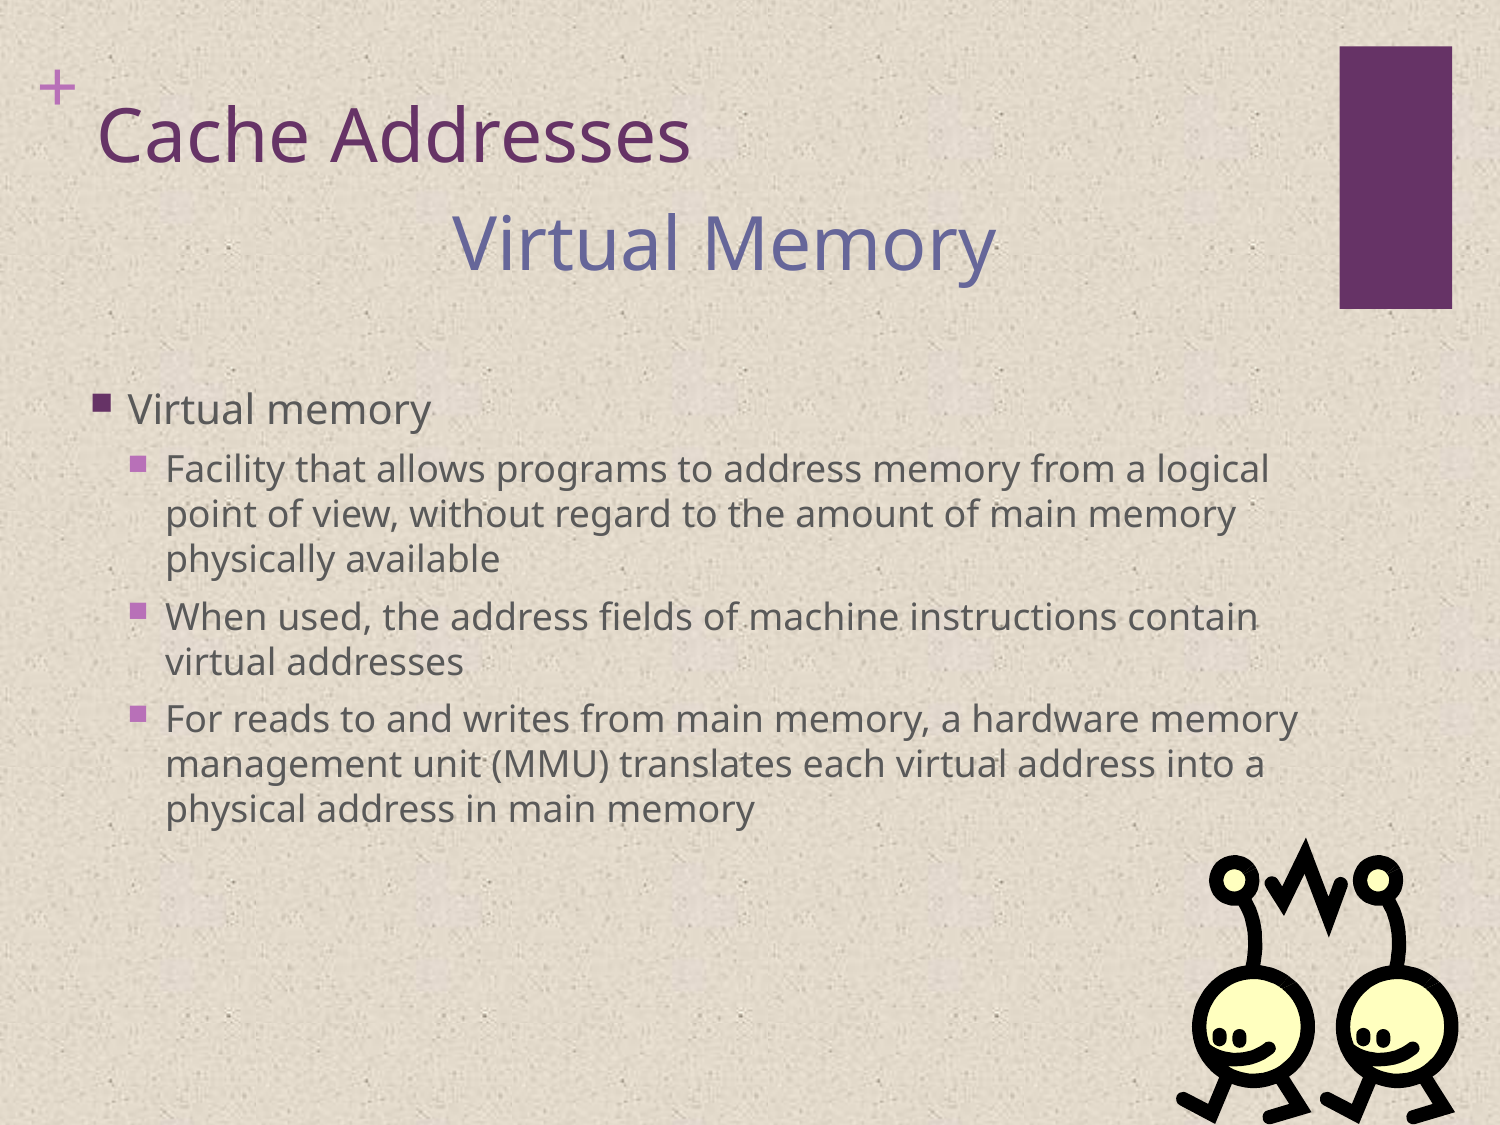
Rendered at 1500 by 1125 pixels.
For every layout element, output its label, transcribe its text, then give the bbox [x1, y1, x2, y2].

list Virtual memory Facility that allows programs to address memory from a logical point of view, without regard to the amount of main memory physically available When used, the address fields of machine instructions contain virtual addresses For reads to and writes from main memory, a hardware memory management unit (MMU) translates each virtual address into a physical address in main memory [75, 375, 1315, 1055]
list Virtual Memory [437, 187, 1435, 315]
title Cache Addresses [81, 22, 1322, 186]
picture [0, 0, 1500, 1125]
